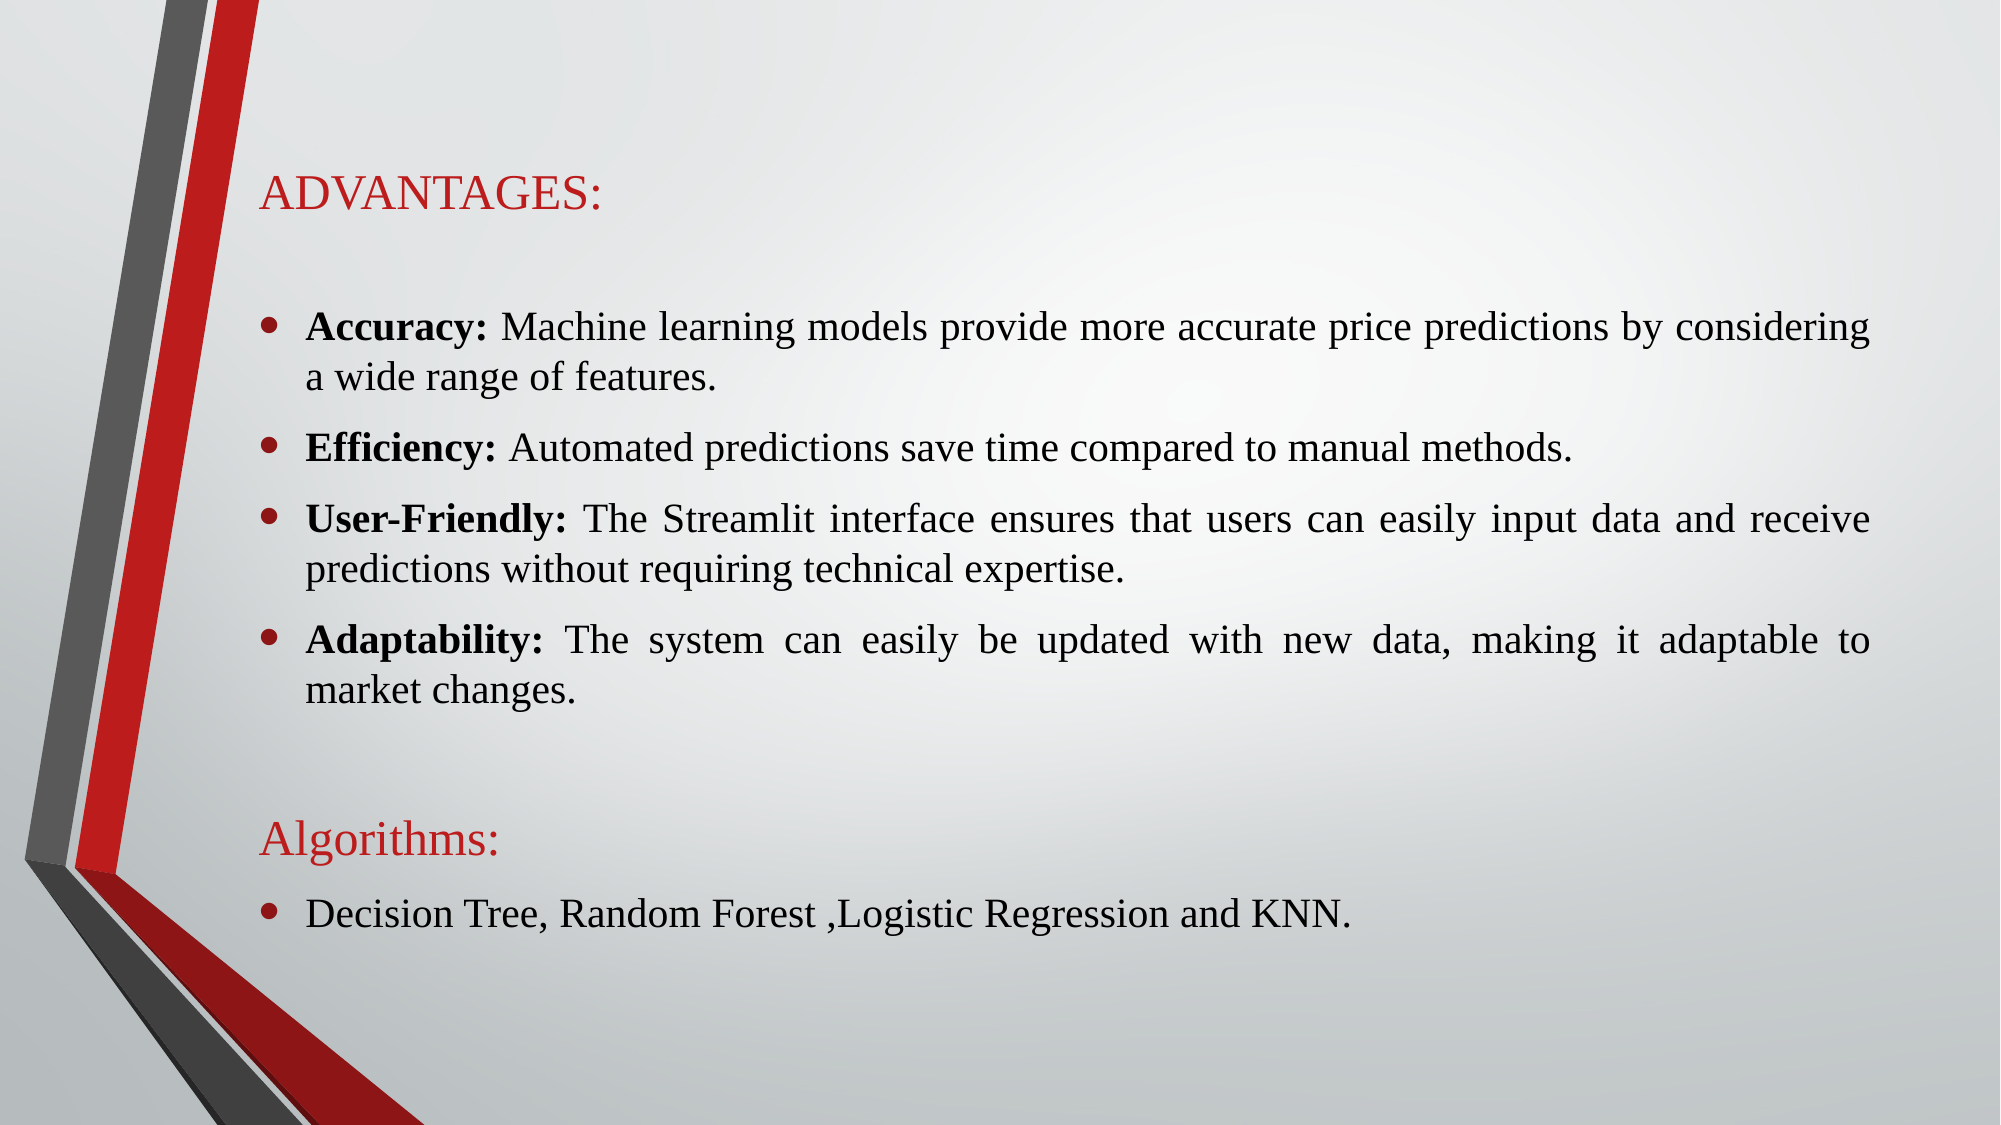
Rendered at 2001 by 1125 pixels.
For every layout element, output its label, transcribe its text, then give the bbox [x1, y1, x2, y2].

list ADVANTAGES: Accuracy: Machine learning models provide more accurate price predictions by considering a wide range of features. Efficiency: Automated predictions save time compared to manual methods. User-Friendly: The Streamlit interface ensures that users can easily input data and receive predictions without requiring technical expertise. Adaptability: The system can easily be updated with new data, making it adaptable to market changes. Algorithms: Decision Tree, Random Forest ,Logistic Regression and KNN. [243, 27, 1887, 1068]
